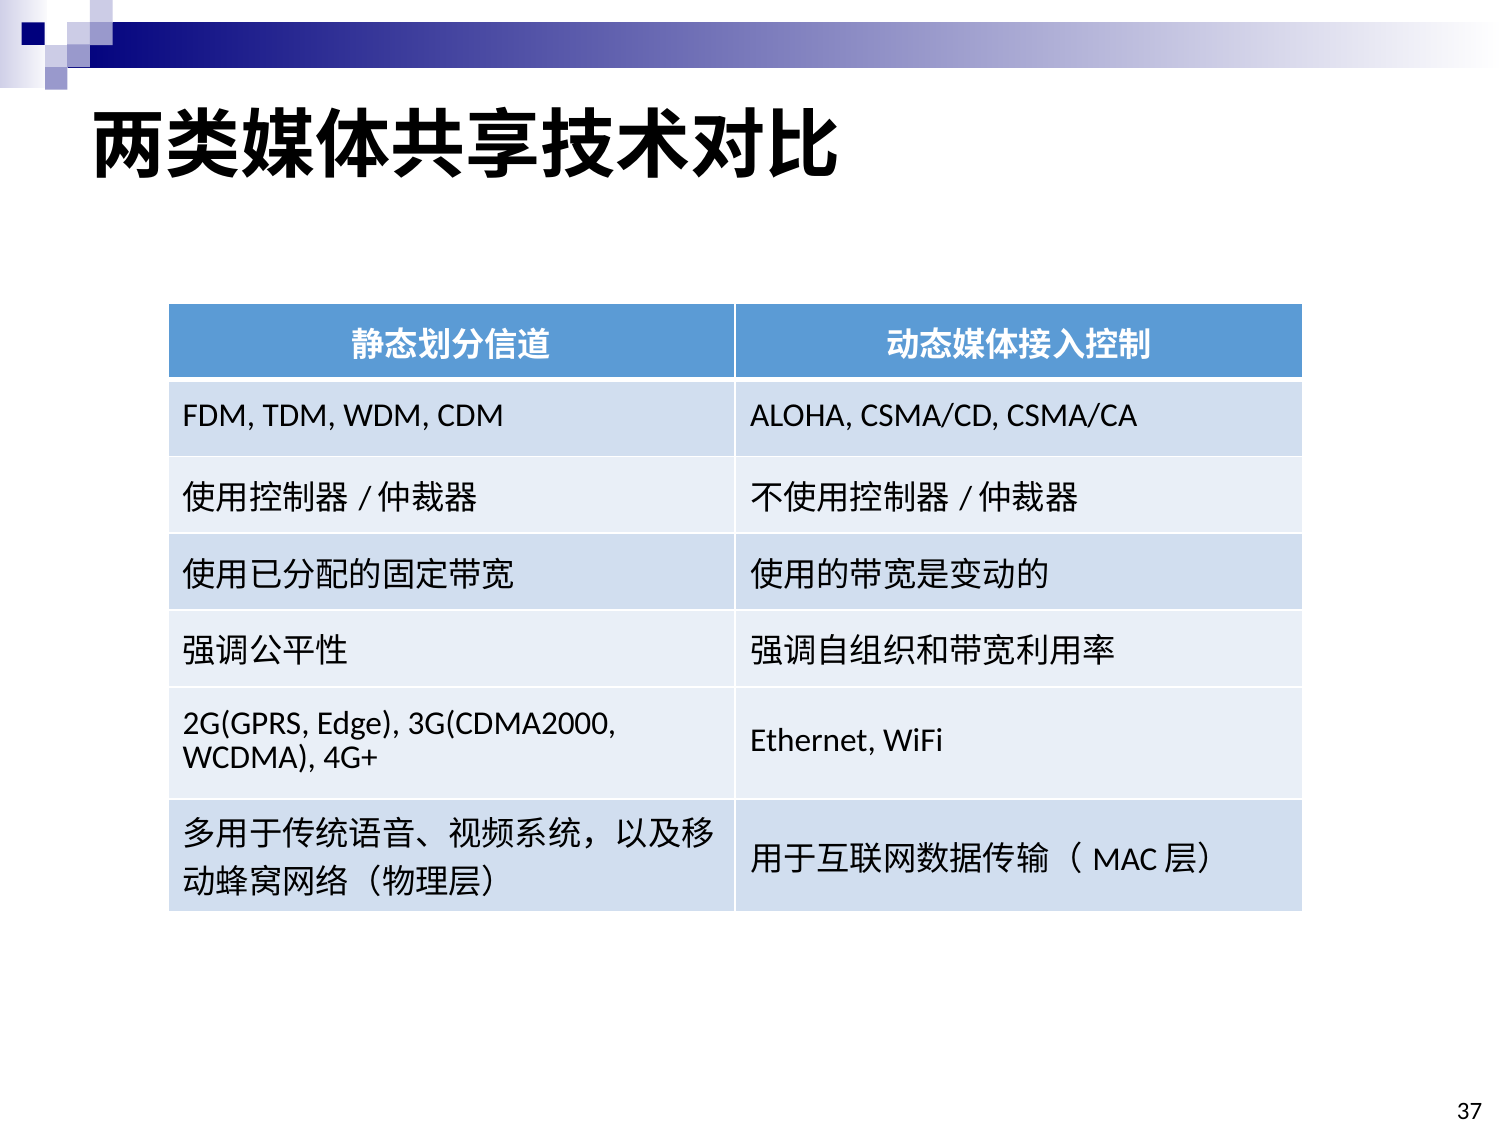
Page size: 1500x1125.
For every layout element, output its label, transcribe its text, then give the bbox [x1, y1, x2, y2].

table_cell 多用于传统语音、视频系统，以及移动蜂窝网络（物理层） [169, 800, 734, 911]
slide_number 37 [1448, 1100, 1483, 1125]
table_cell 不使用控制器/仲裁器 [736, 457, 1302, 532]
table_cell 强调自组织和带宽利用率 [736, 611, 1302, 686]
table_cell 使用已分配的固定带宽 [169, 534, 734, 609]
table_cell ALOHA, CSMA/CD, CSMA/CA [736, 382, 1302, 456]
title 两类媒体共享技术对比 [75, 75, 1425, 209]
table_cell Ethernet, WiFi [736, 688, 1302, 798]
table_header 动态媒体接入控制 [736, 304, 1302, 377]
table_header 静态划分信道 [169, 304, 734, 377]
table_cell 用于互联网数据传输（MAC层） [736, 800, 1302, 911]
table_cell FDM, TDM, WDM, CDM [169, 382, 734, 456]
table_cell 强调公平性 [169, 611, 734, 686]
table_cell 使用的带宽是变动的 [736, 534, 1302, 609]
table_cell 2G(GPRS, Edge), 3G(CDMA2000, WCDMA), 4G+ [169, 688, 734, 798]
table_cell 使用控制器/仲裁器 [169, 457, 734, 532]
